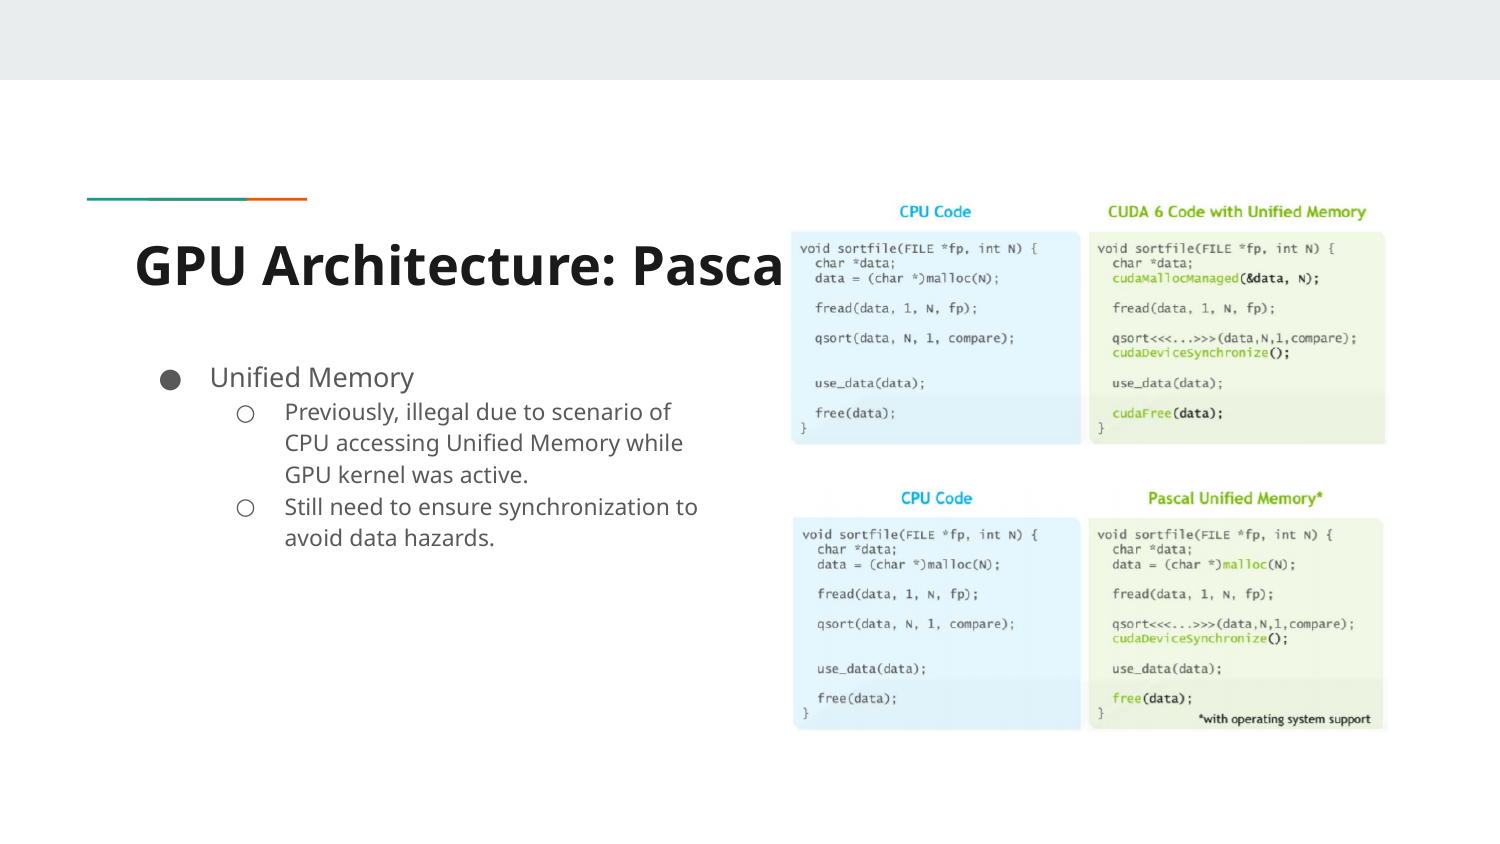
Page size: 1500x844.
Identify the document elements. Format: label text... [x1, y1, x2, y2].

picture [787, 487, 1388, 732]
picture [788, 185, 1389, 445]
list Unified Memory Previously, illegal due to scenario of CPU accessing Unified Memory while GPU kernel was active. Still need to ensure synchronization to avoid data hazards. [119, 341, 719, 712]
title GPU Architecture: Pascal [119, 216, 783, 305]
